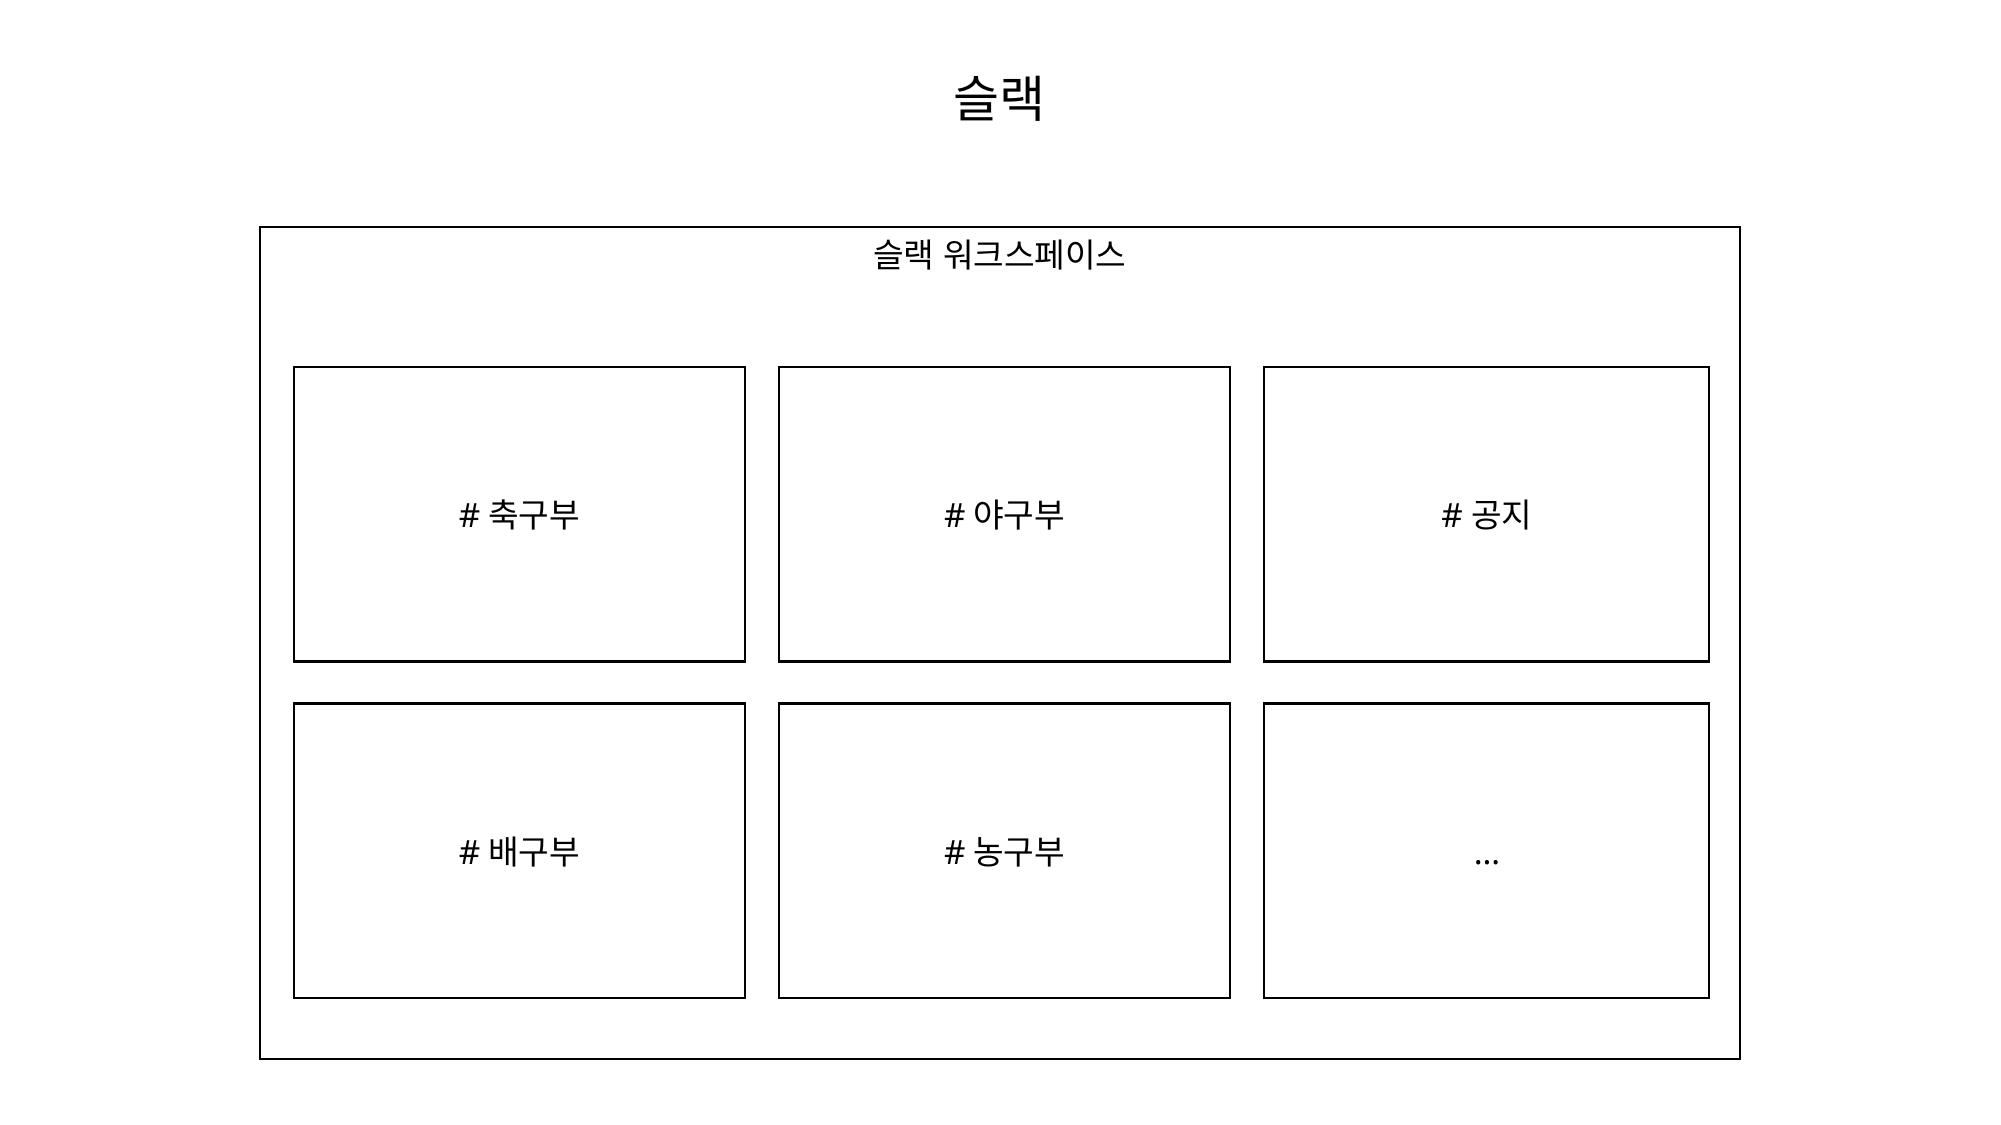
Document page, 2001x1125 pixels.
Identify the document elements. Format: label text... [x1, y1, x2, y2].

text_box #축구부 [293, 366, 746, 663]
text_box 슬랙 워크스페이스 [259, 226, 1741, 1060]
text_box #농구부 [778, 702, 1231, 999]
text_box #배구부 [293, 702, 746, 999]
text_box … [1263, 702, 1710, 999]
text_box 슬랙 [939, 60, 1061, 135]
text_box #공지 [1263, 366, 1710, 663]
text_box #야구부 [778, 366, 1231, 663]
